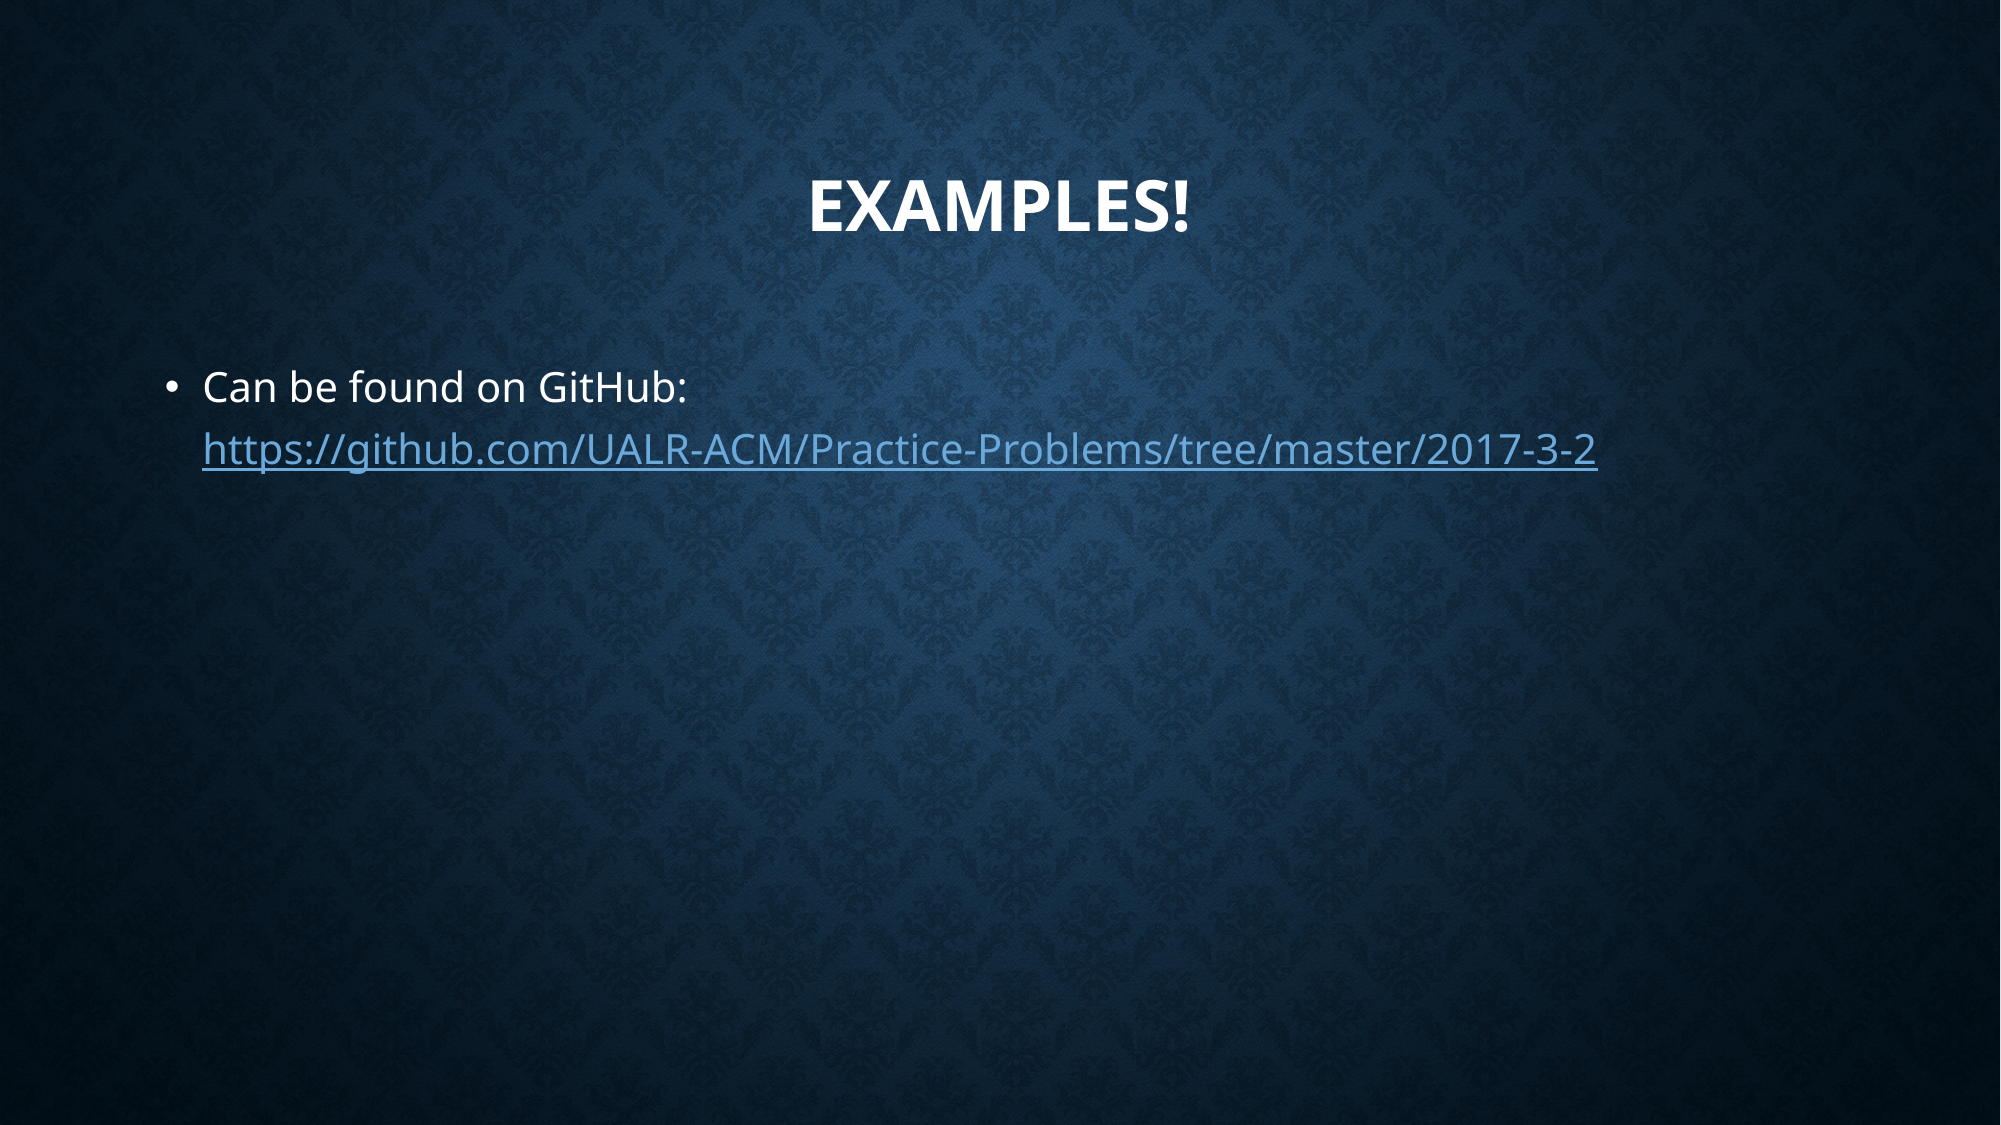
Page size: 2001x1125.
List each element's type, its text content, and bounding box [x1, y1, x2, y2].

list Can be found on GitHub: https://github.com/UALR-ACM/Practice-Problems/tree/master/2017-3-2 [149, 343, 1849, 950]
title Examples! [149, 99, 1849, 318]
